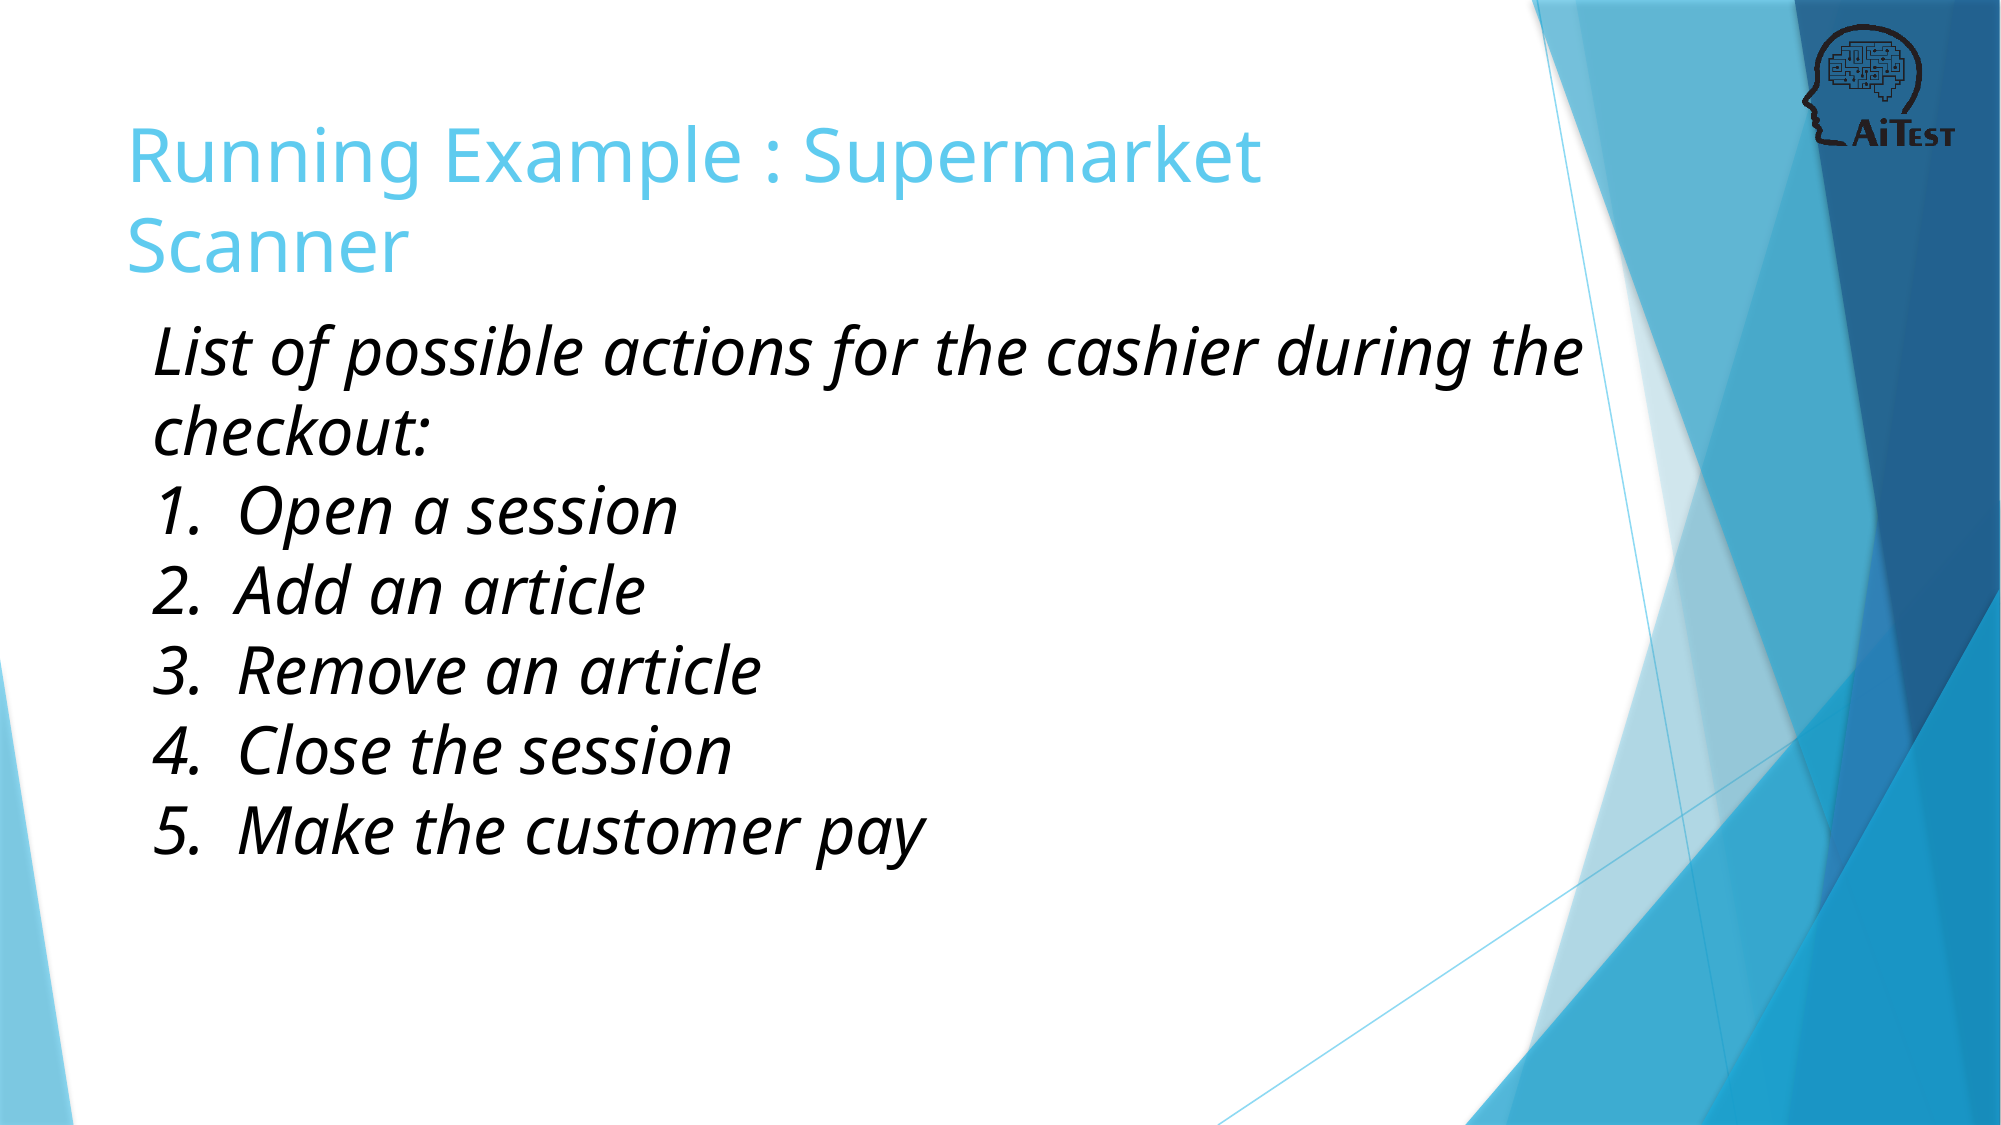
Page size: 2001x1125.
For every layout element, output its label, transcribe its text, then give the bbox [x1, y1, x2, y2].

text_box List of possible actions for the cashier during the checkout: Open a session Add an article Remove an article Close the session Make the customer pay [137, 300, 1863, 876]
title Running Example : Supermarket Scanner [111, 99, 1522, 317]
picture [1802, 24, 1955, 146]
